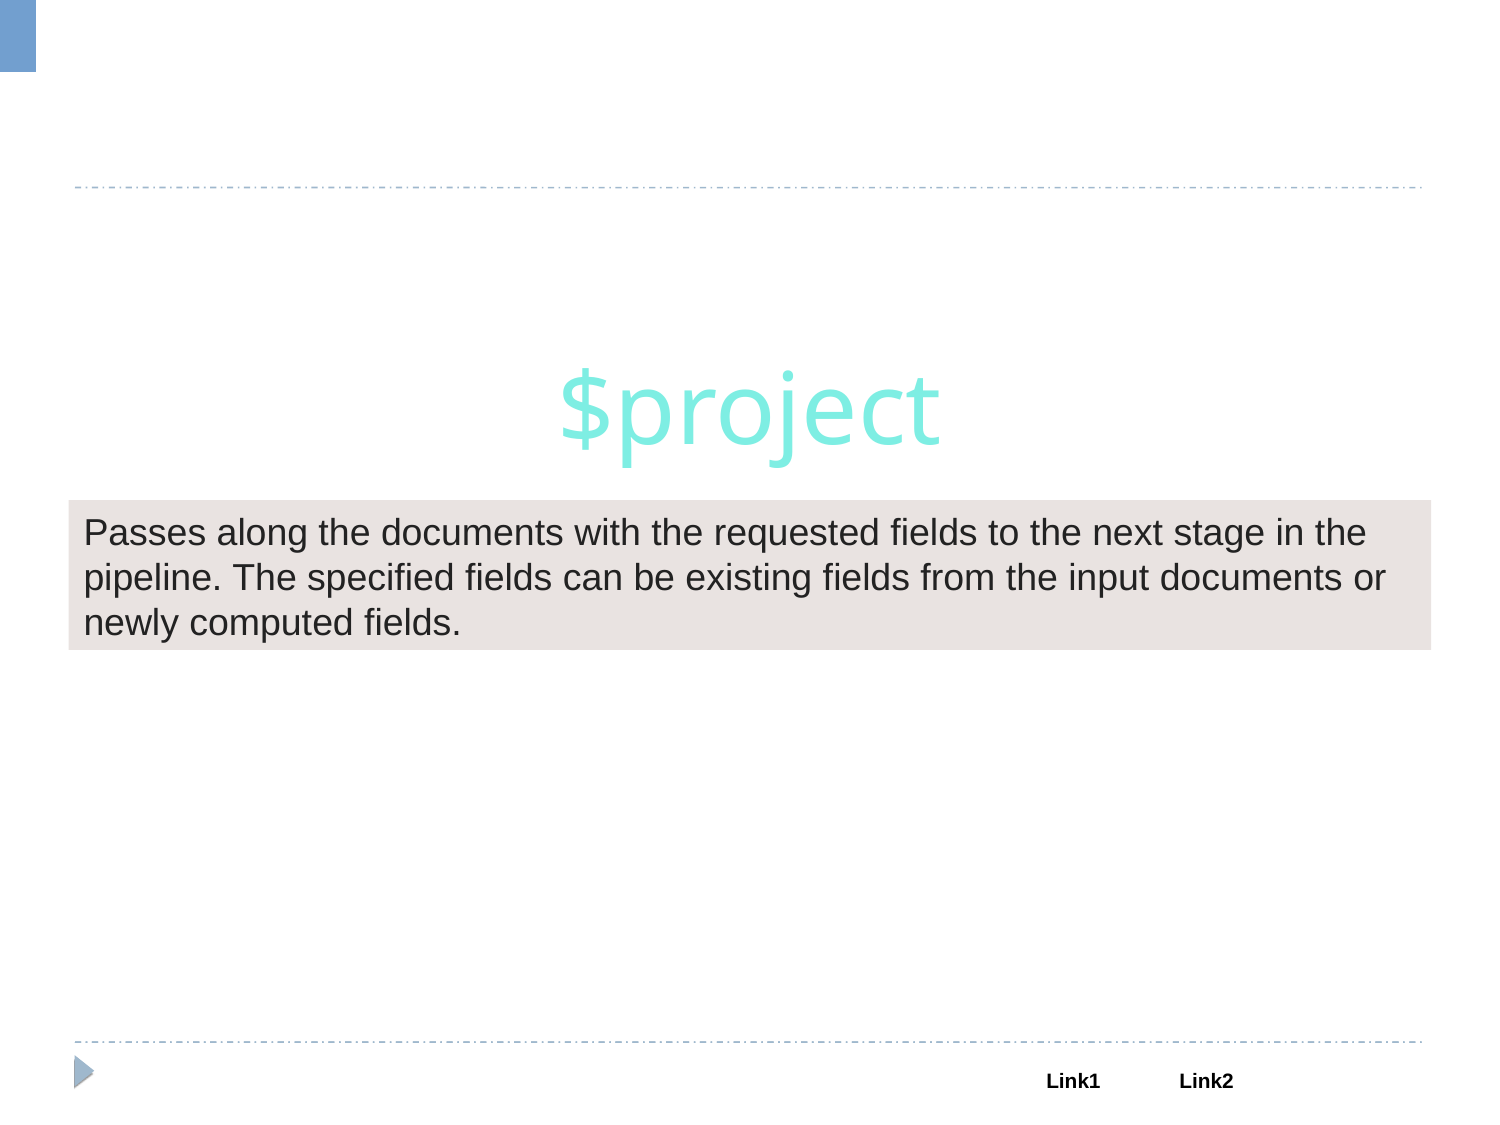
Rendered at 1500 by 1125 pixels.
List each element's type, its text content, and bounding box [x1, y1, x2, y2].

text_box Passes along the documents with the requested fields to the next stage in the pipeline. The specified fields can be existing fields from the input documents or newly computed fields. [68, 500, 1432, 650]
text_box $project [24, 337, 1475, 475]
